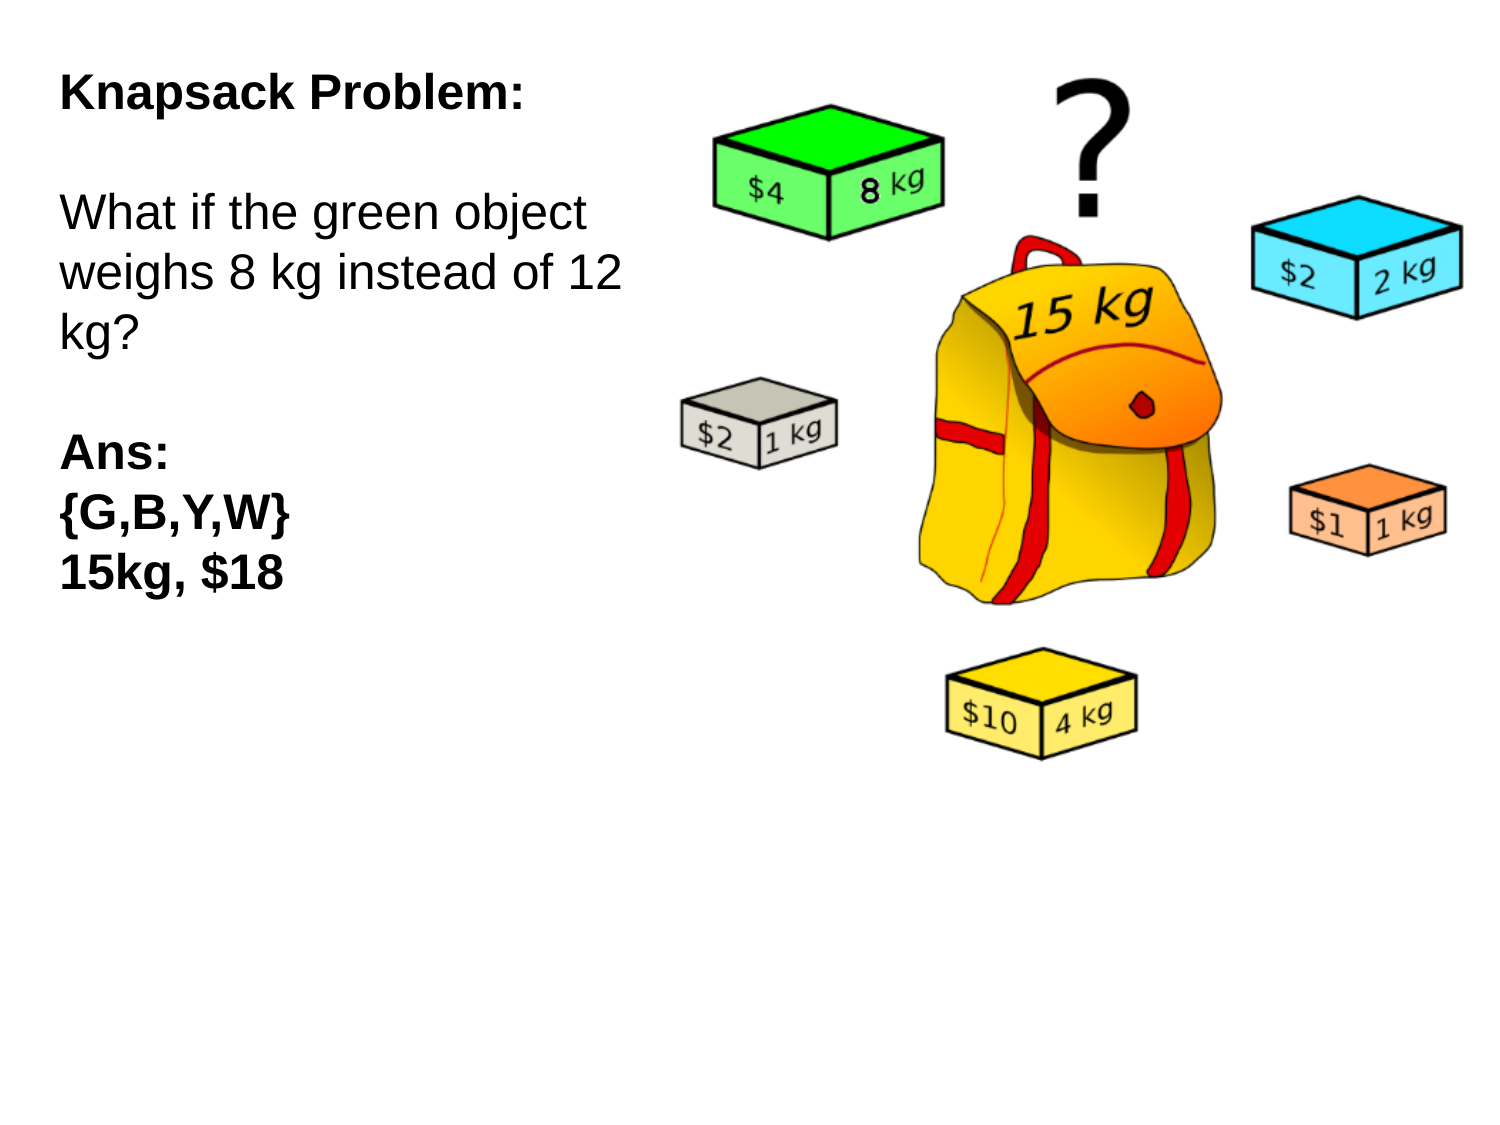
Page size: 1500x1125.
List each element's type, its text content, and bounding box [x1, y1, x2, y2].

picture [646, 24, 1476, 771]
text_box Knapsack Problem: What if the green object weighs 8 kg instead of 12 kg? Ans: {G,B,Y,W} 15kg, $18 [44, 44, 657, 1018]
